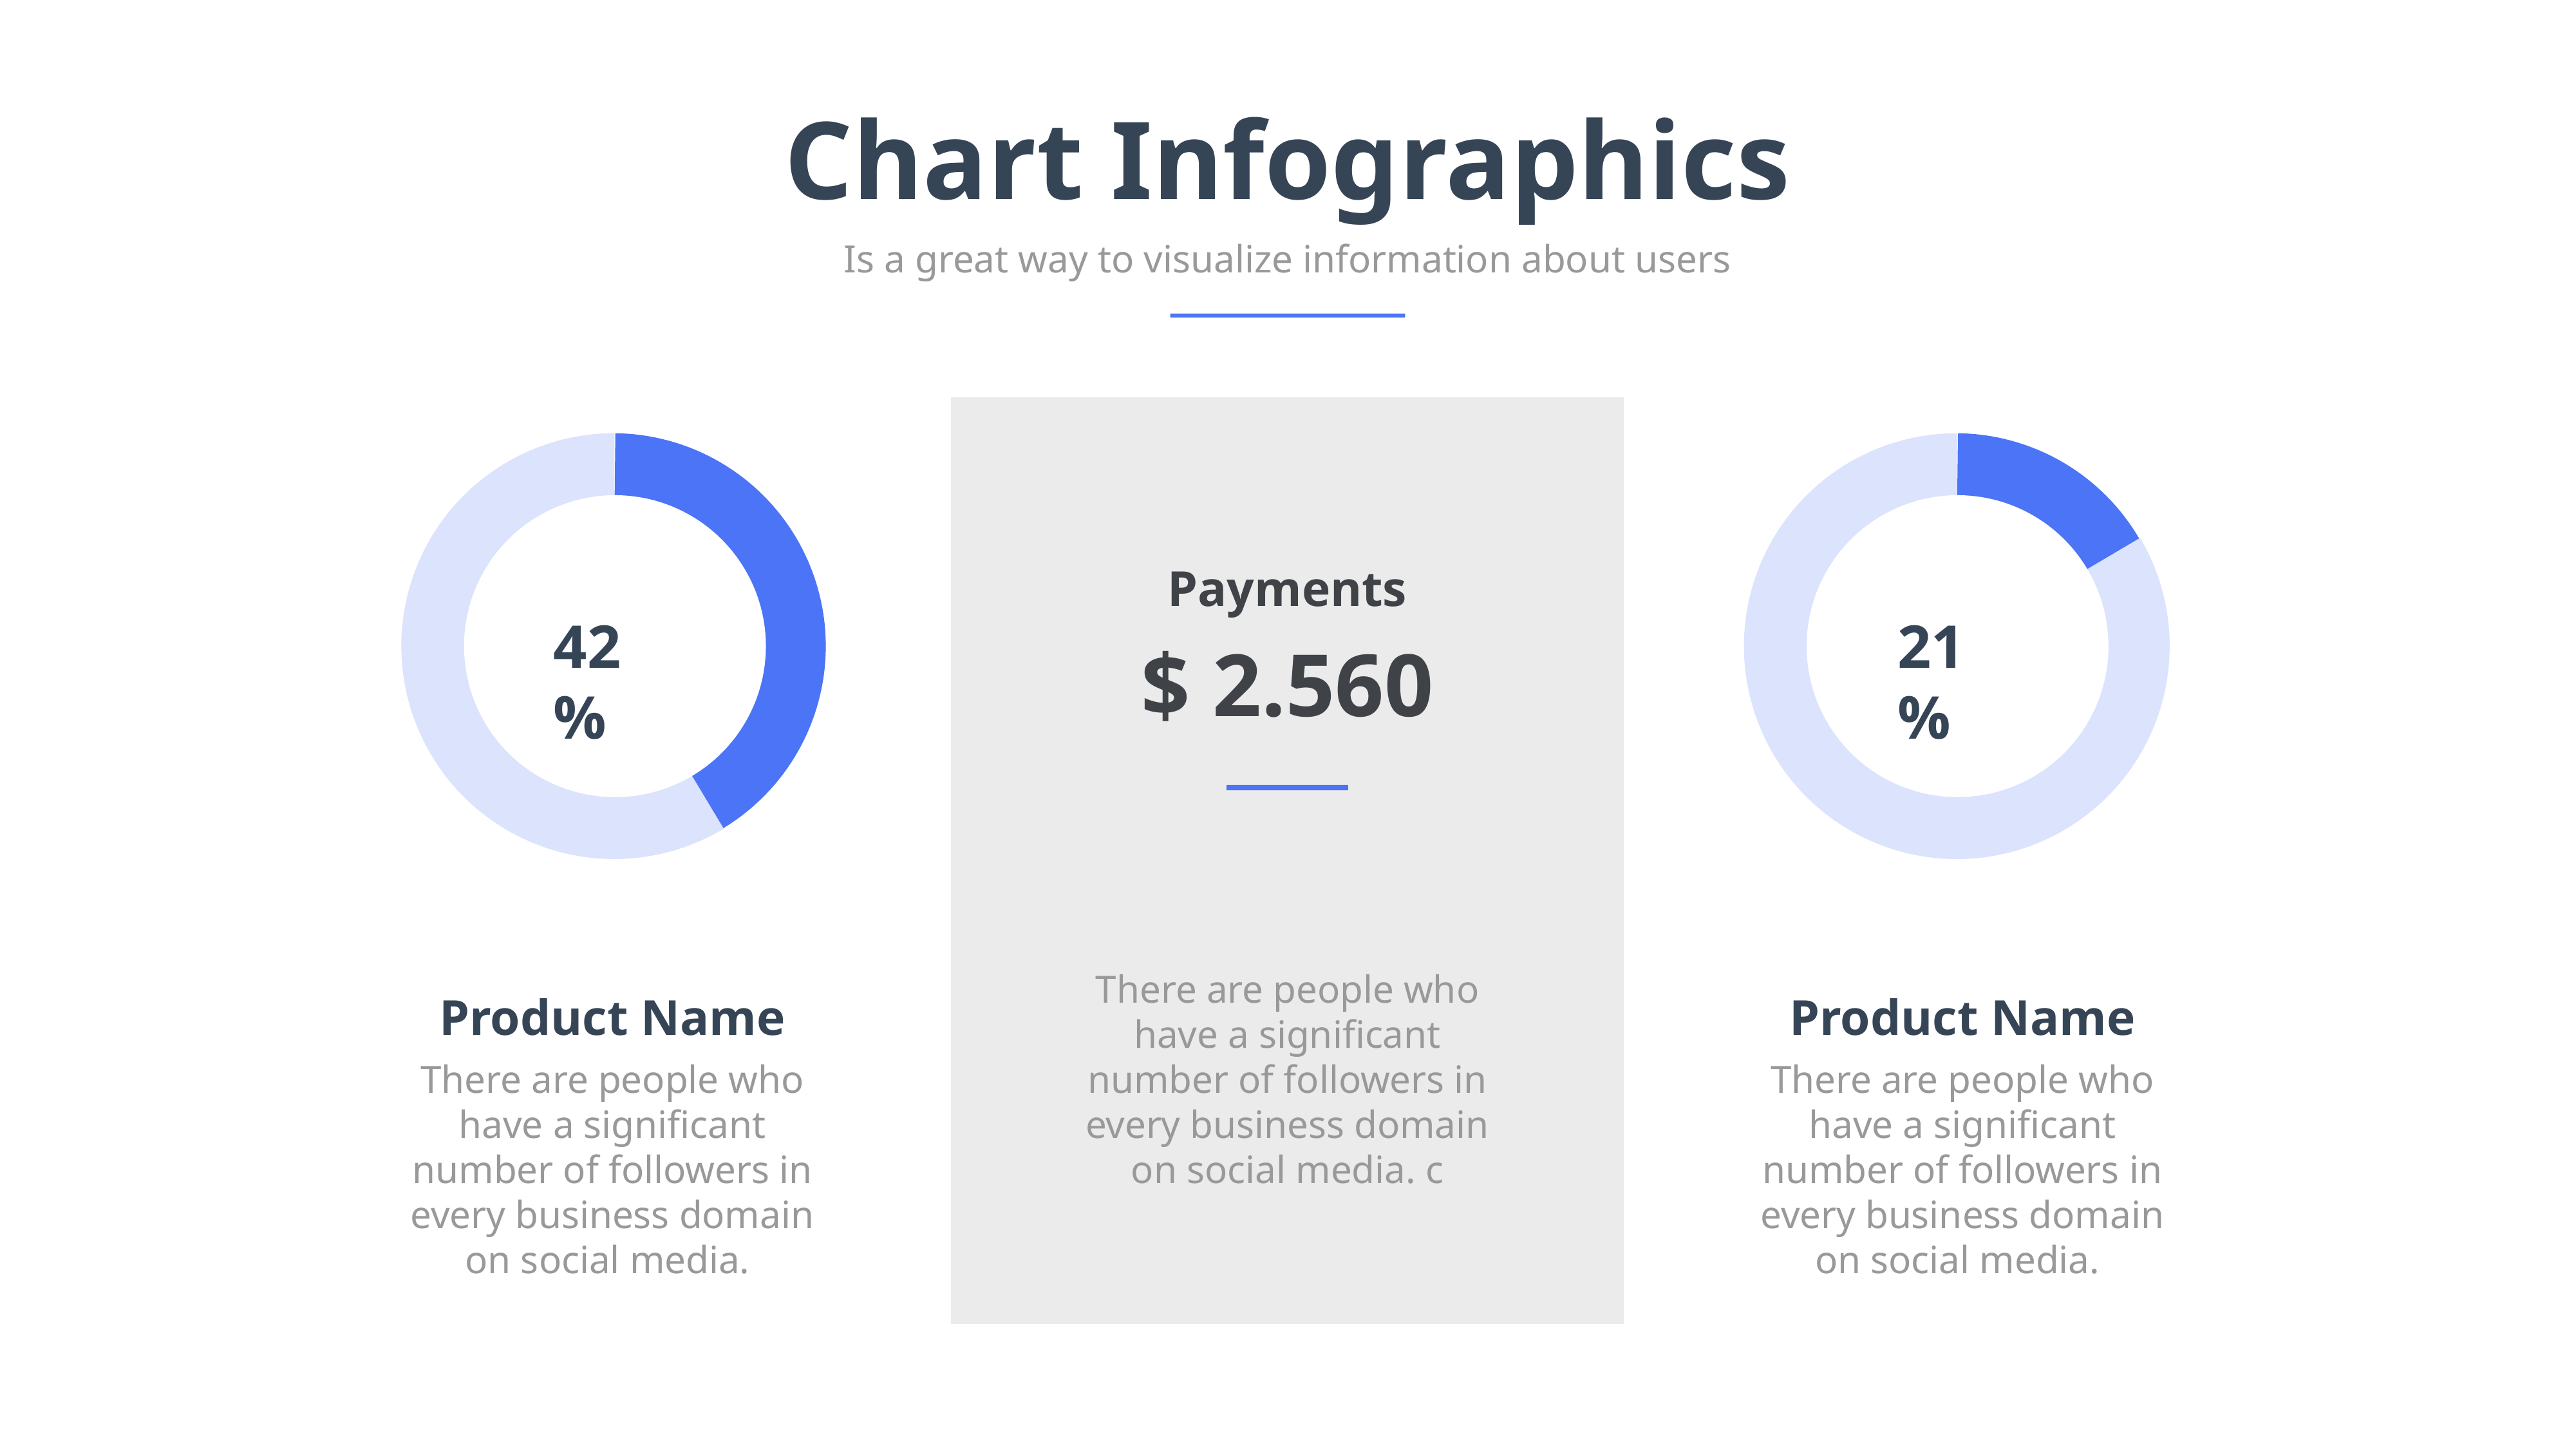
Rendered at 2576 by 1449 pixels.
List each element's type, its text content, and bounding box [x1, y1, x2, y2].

text_box [950, 397, 1624, 1324]
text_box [983, 568, 1592, 788]
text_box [664, 87, 1911, 318]
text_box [400, 433, 827, 859]
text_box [1742, 433, 2170, 859]
text_box There are people who have a significant number of followers in every business domain on social media. c [1067, 960, 1508, 1196]
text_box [393, 982, 832, 1289]
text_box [1743, 982, 2181, 1289]
